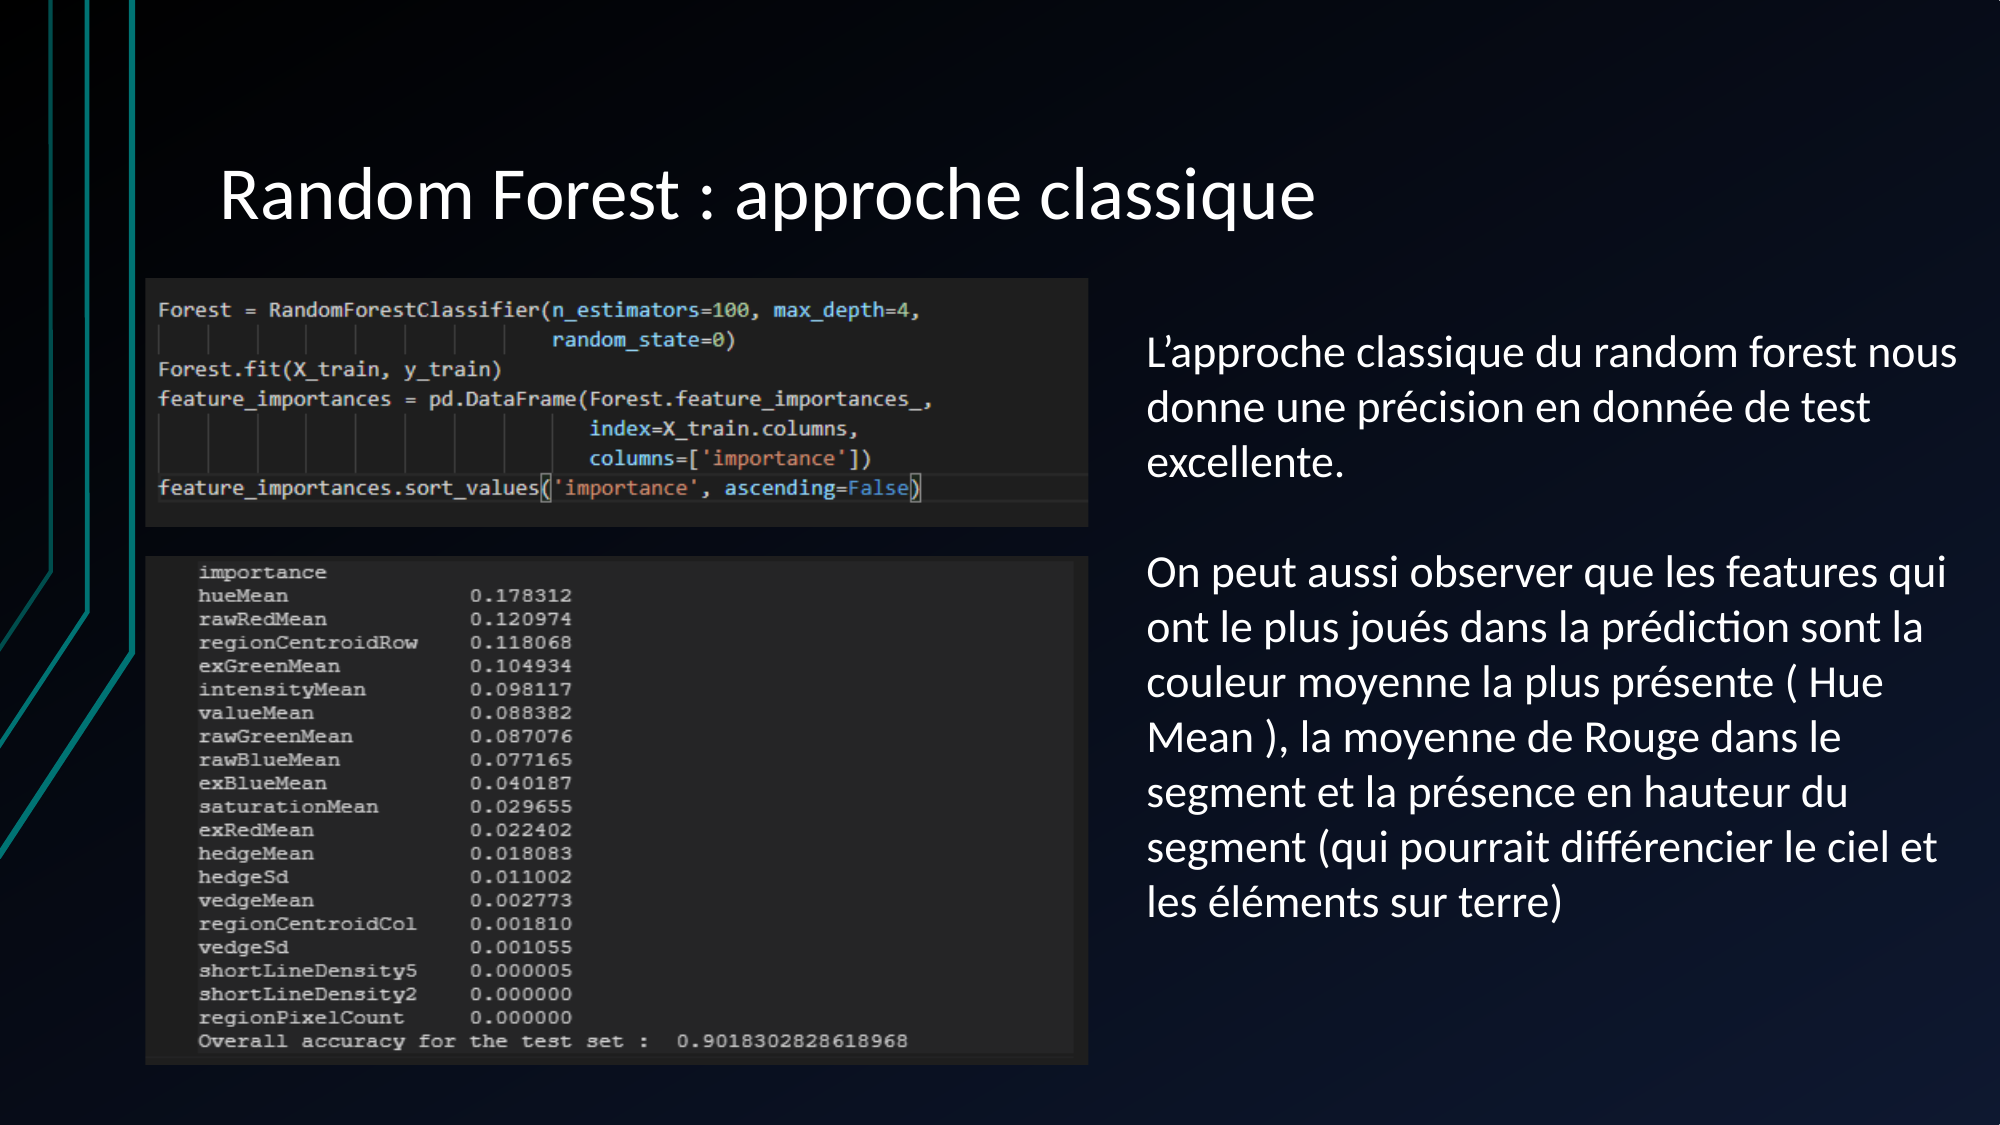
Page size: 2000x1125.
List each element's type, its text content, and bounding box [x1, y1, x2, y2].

picture [145, 278, 1089, 528]
picture [145, 556, 1089, 1065]
title Random Forest : approche classique [199, 45, 1900, 246]
text_box L’approche classique du random forest nous donne une précision en donnée de test excellente. On peut aussi observer que les features qui ont le plus joués dans la prédiction sont la couleur moyenne la plus présente ( Hue Mean ), la moyenne de Rouge dans le segment et la présence en hauteur du segment (qui pourrait différencier le ciel et les éléments sur terre) [1131, 314, 1981, 934]
